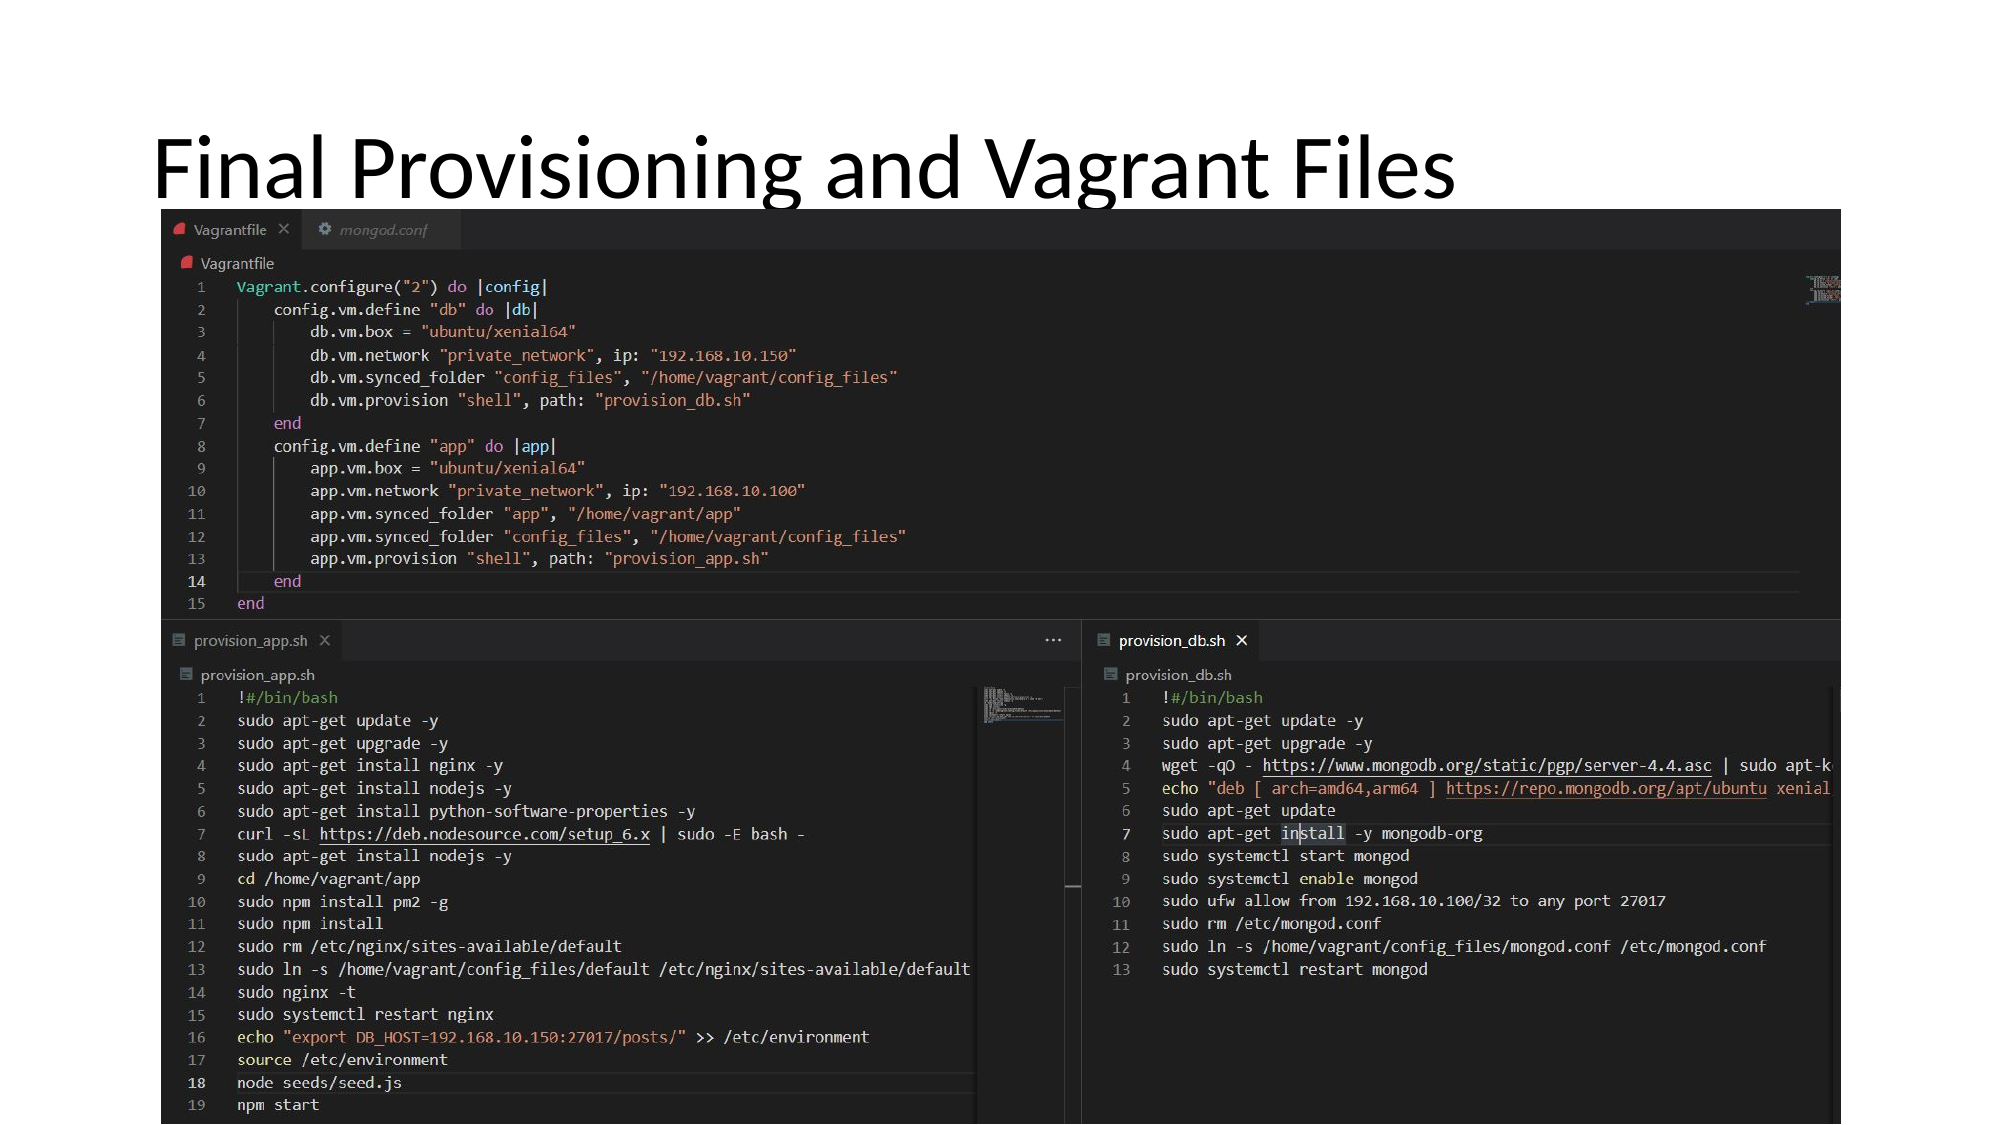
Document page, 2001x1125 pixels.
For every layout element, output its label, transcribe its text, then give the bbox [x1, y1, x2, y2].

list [161, 209, 1841, 1124]
title Final Provisioning and Vagrant Files [137, 59, 1863, 278]
